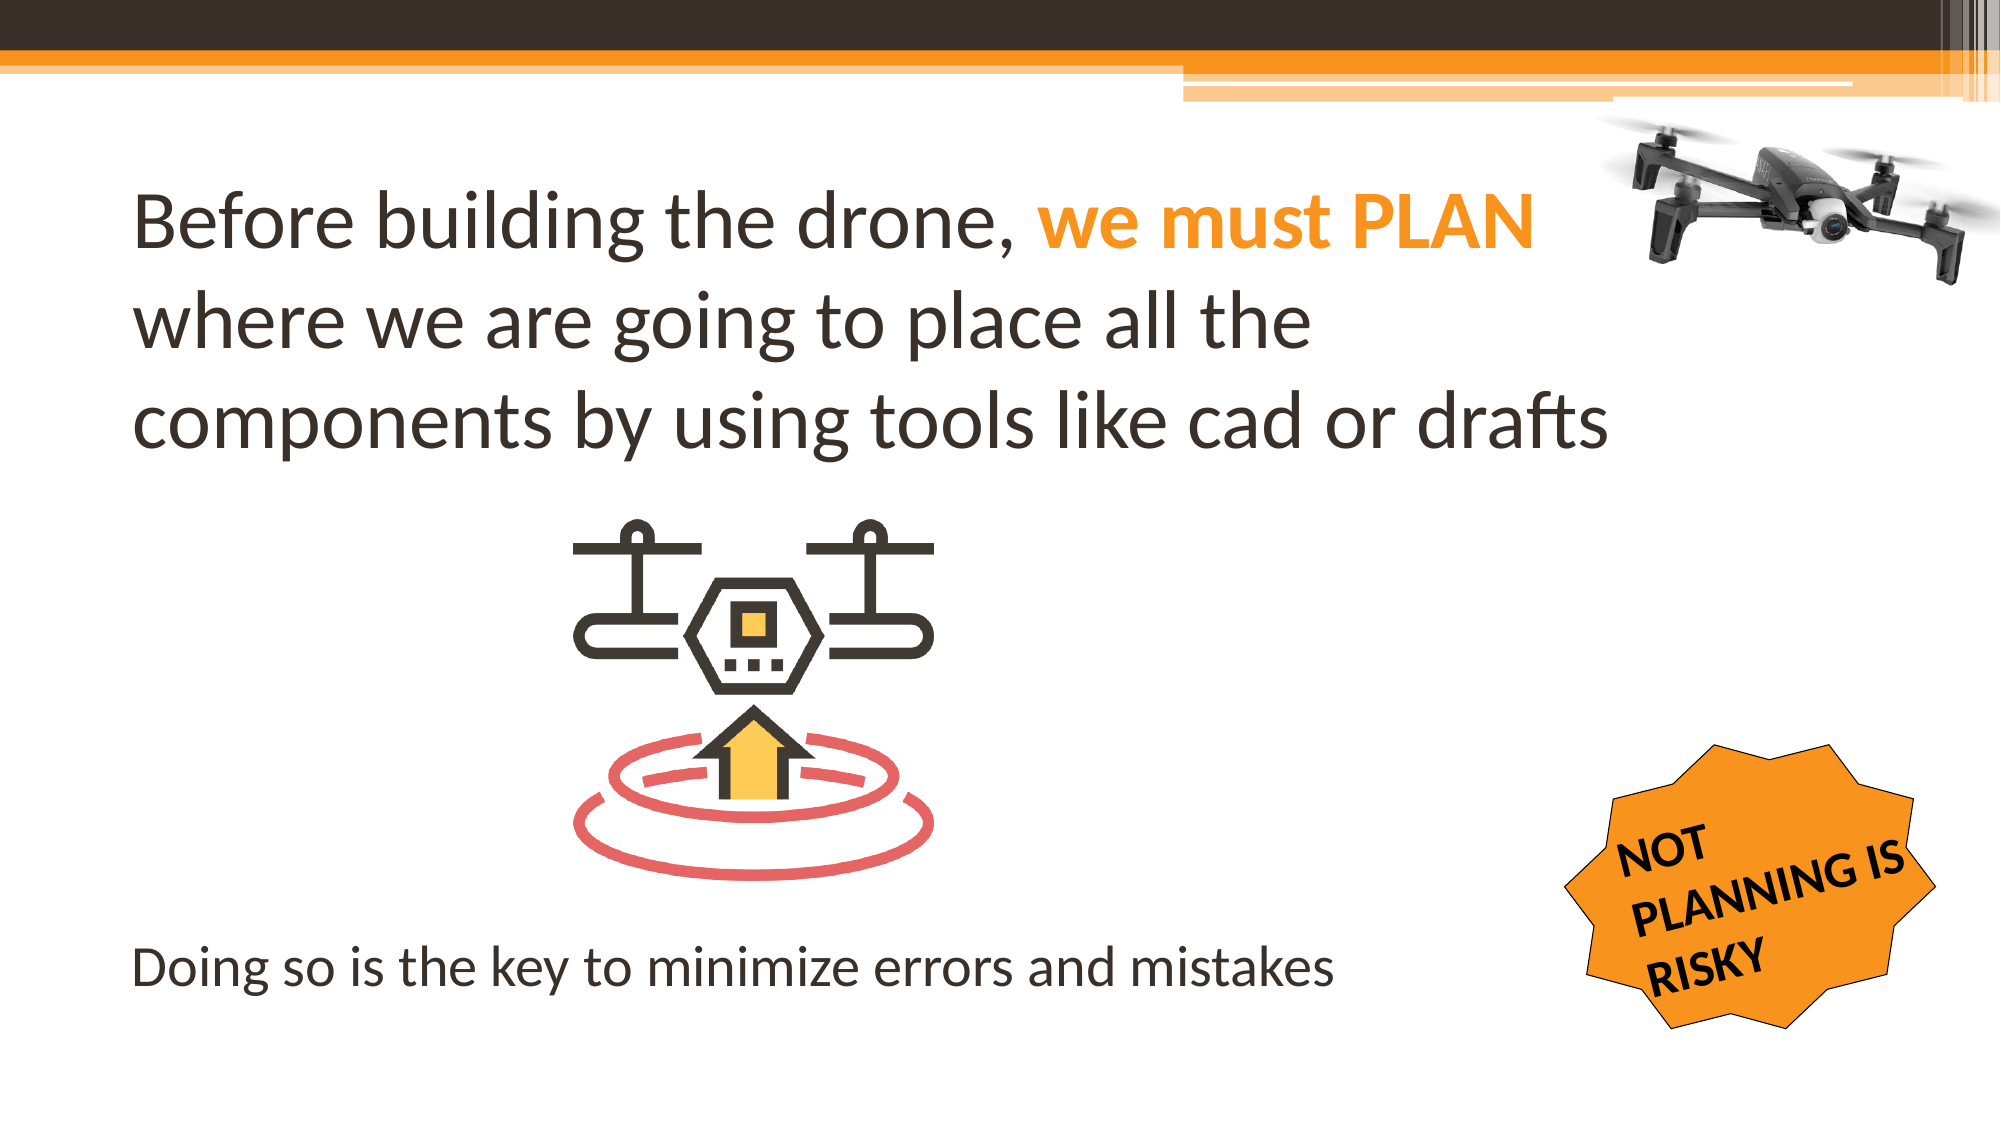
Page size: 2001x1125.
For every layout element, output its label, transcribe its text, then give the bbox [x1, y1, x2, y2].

list NOT PLANNING IS RISKY [1579, 746, 1958, 1019]
text_box [1660, 958, 1890, 1030]
picture [1532, 101, 2001, 360]
text_box [1609, 744, 1843, 821]
text_box Doing so is the key to minimize errors and mistakes [99, 835, 1649, 1091]
picture [573, 519, 934, 881]
title Before building the drone, we must PLAN where we are going to place all the components by using tools like cad or drafts [99, 187, 1650, 443]
